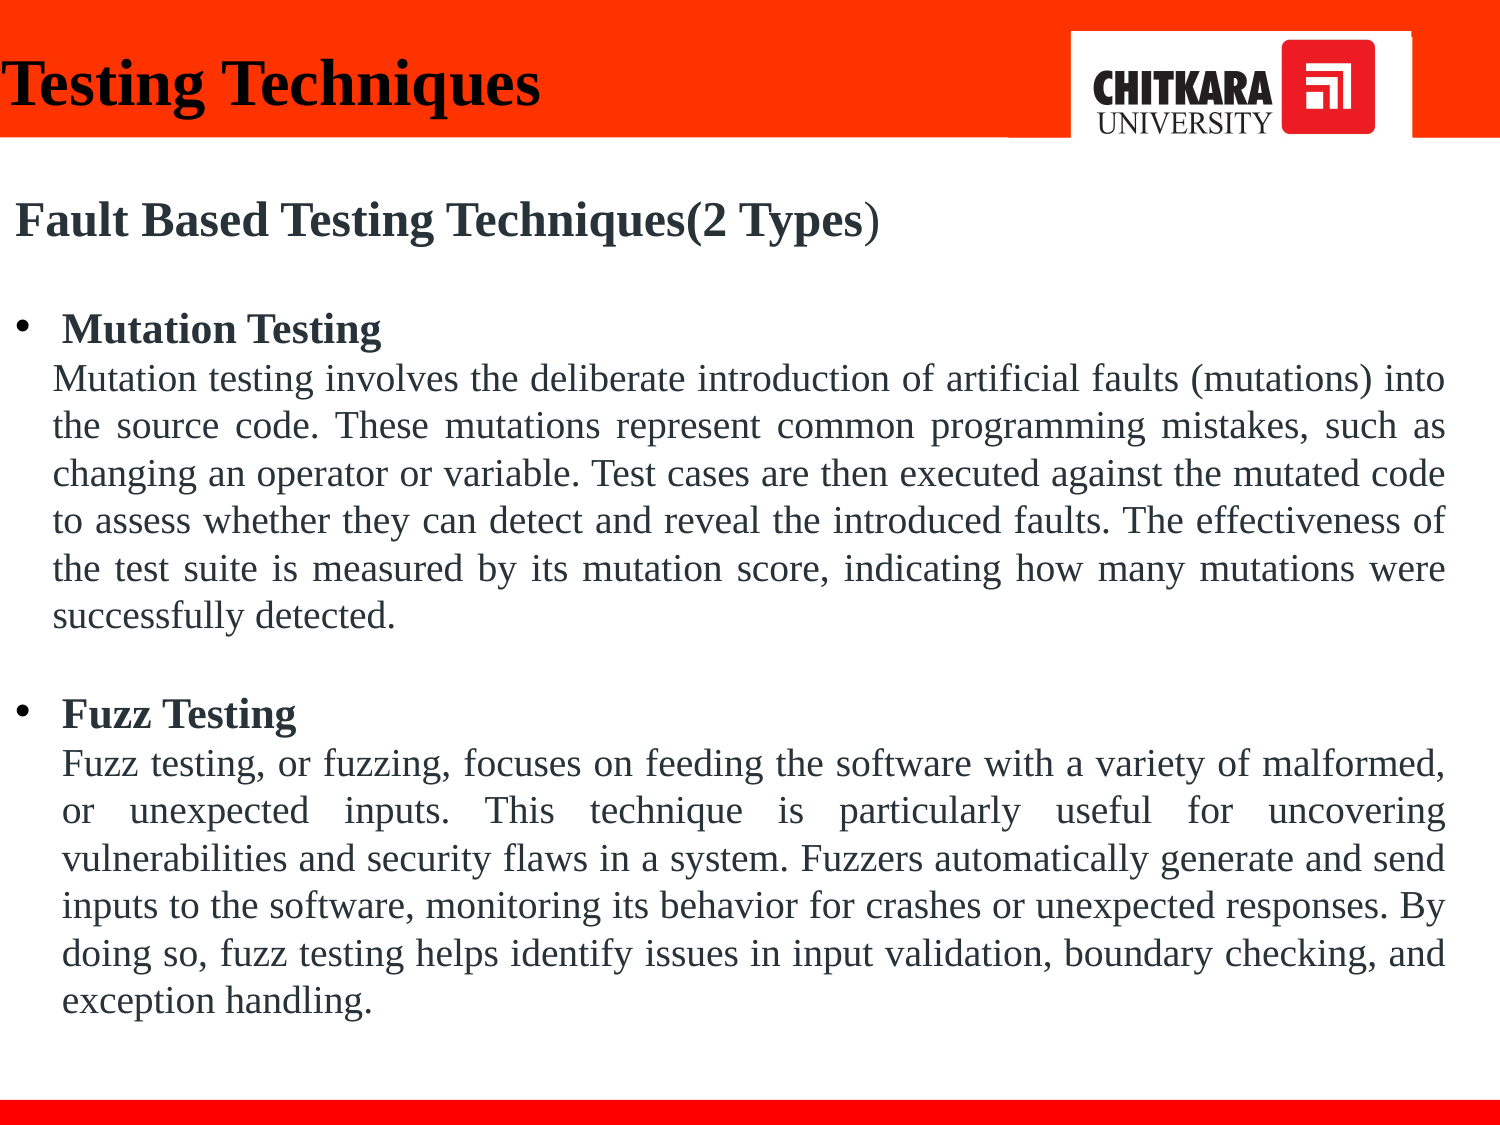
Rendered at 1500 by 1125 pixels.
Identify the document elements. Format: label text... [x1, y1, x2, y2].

picture [1074, 37, 1390, 138]
text_box Testing Techniques [0, 31, 1146, 126]
text_box Fault Based Testing Techniques(2 Types) Mutation Testing Mutation testing involves the deliberate introduction of artificial faults (mutations) into the source code. These mutations represent common programming mistakes, such as changing an operator or variable. Test cases are then executed against the mutated code to assess whether they can detect and reveal the introduced faults. The effectiveness of the test suite is measured by its mutation score, indicating how many mutations were successfully detected. Fuzz Testing Fuzz testing, or fuzzing, focuses on feeding the software with a variety of malformed, or unexpected inputs. This technique is particularly useful for uncovering vulnerabilities and security flaws in a system. Fuzzers automatically generate and send inputs to the software, monitoring its behavior for crashes or unexpected responses. By doing so, fuzz testing helps identify issues in input validation, boundary checking, and exception handling. [0, 179, 1463, 1077]
